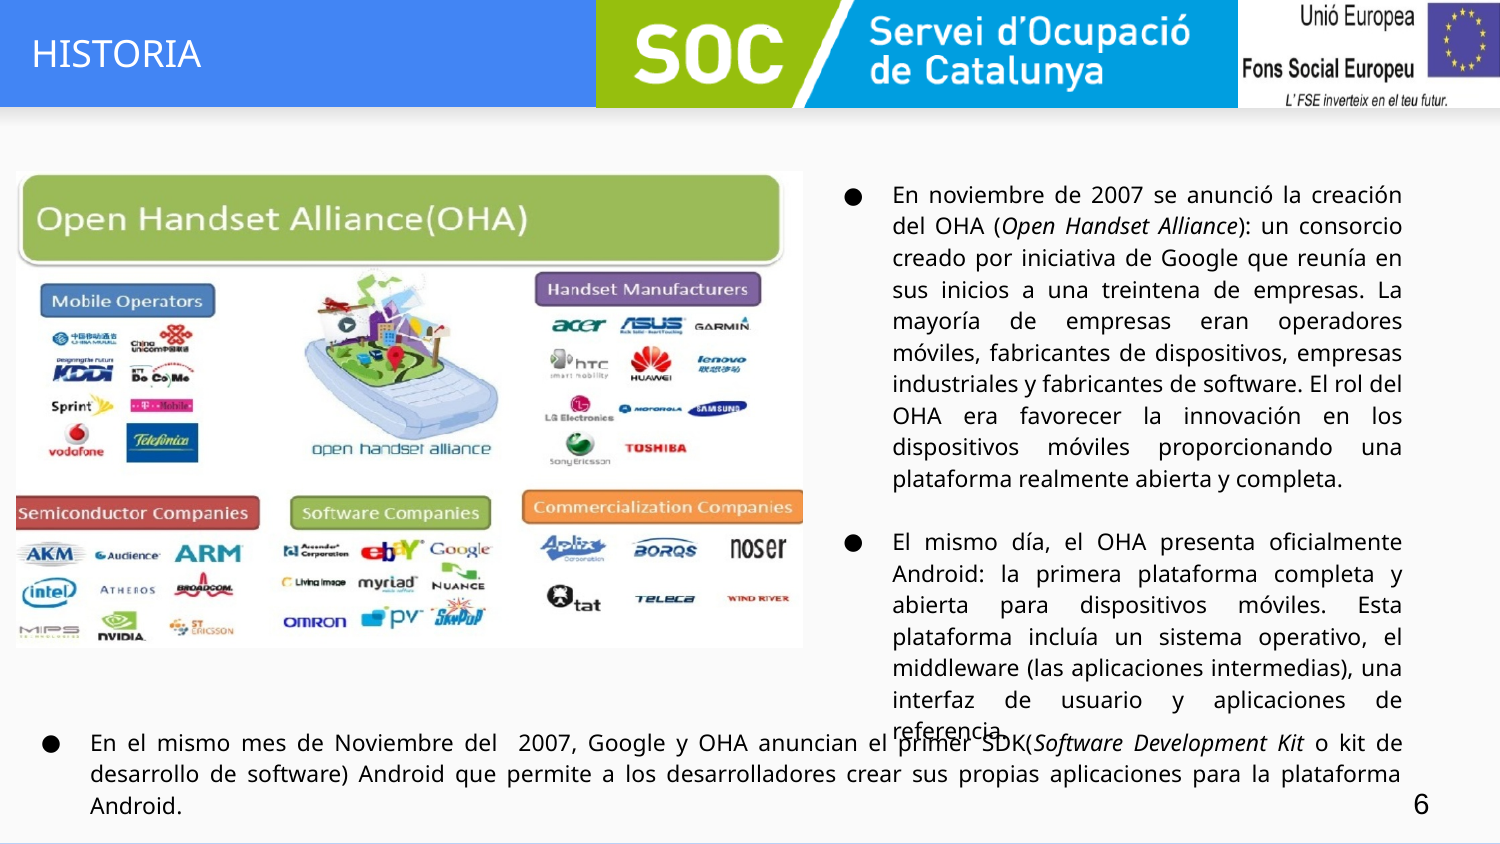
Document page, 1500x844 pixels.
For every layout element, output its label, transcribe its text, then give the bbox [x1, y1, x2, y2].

picture [1239, 0, 1500, 108]
text_box En noviembre de 2007 se anunció la creación del OHA (Open Handset Alliance): un consorcio creado por iniciativa de Google que reunía en sus inicios a una treintena de empresas. La mayoría de empresas eran operadores móviles, fabricantes de dispositivos, empresas industriales y fabricantes de software. El rol del OHA era favorecer la innovación en los dispositivos móviles proporcionando una plataforma realmente abierta y completa. El mismo día, el OHA presenta oficialmente Android: la primera plataforma completa y abierta para dispositivos móviles. Esta plataforma incluía un sistema operativo, el middleware (las aplicaciones intermedias), una interfaz de usuario y aplicaciones de referencia. [802, 150, 1419, 699]
slide_number ‹#› [1419, 770, 1489, 835]
picture [15, 171, 803, 648]
picture [596, 102, 805, 108]
title HISTORIA [16, 2, 1464, 102]
text_box En el mismo mes de Noviembre del 2007, Google y OHA anuncian el primer SDK(Software Development Kit o kit de desarrollo de software) Android que permite a los desarrolladores crear sus propias aplicaciones para la plataforma Android. [0, 699, 1419, 844]
